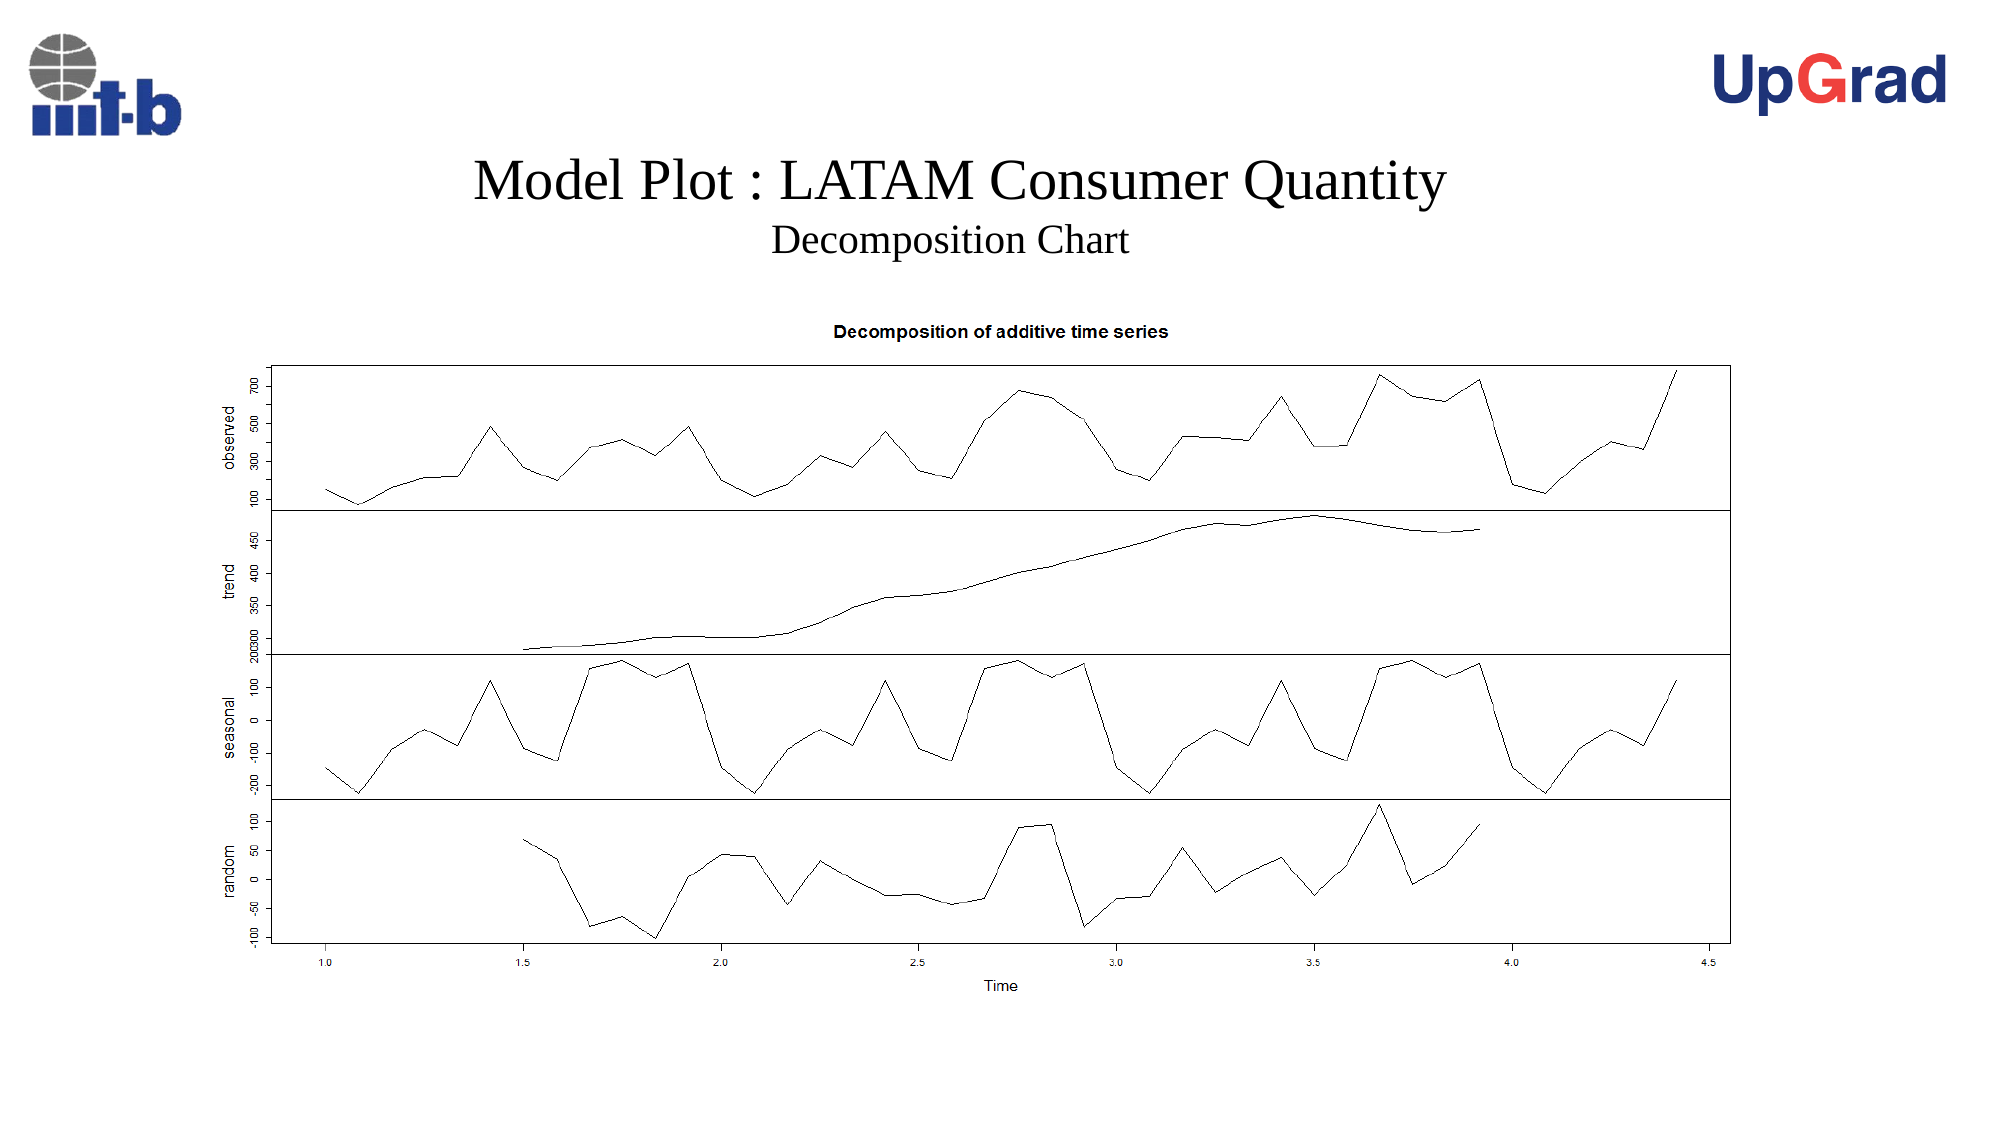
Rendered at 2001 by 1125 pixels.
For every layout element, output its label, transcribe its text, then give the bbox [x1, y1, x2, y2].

title Model Plot : LATAM Consumer Quantity Decomposition Chart [186, 104, 1715, 286]
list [209, 304, 1756, 1017]
picture [1714, 53, 1952, 116]
picture [0, 29, 208, 163]
